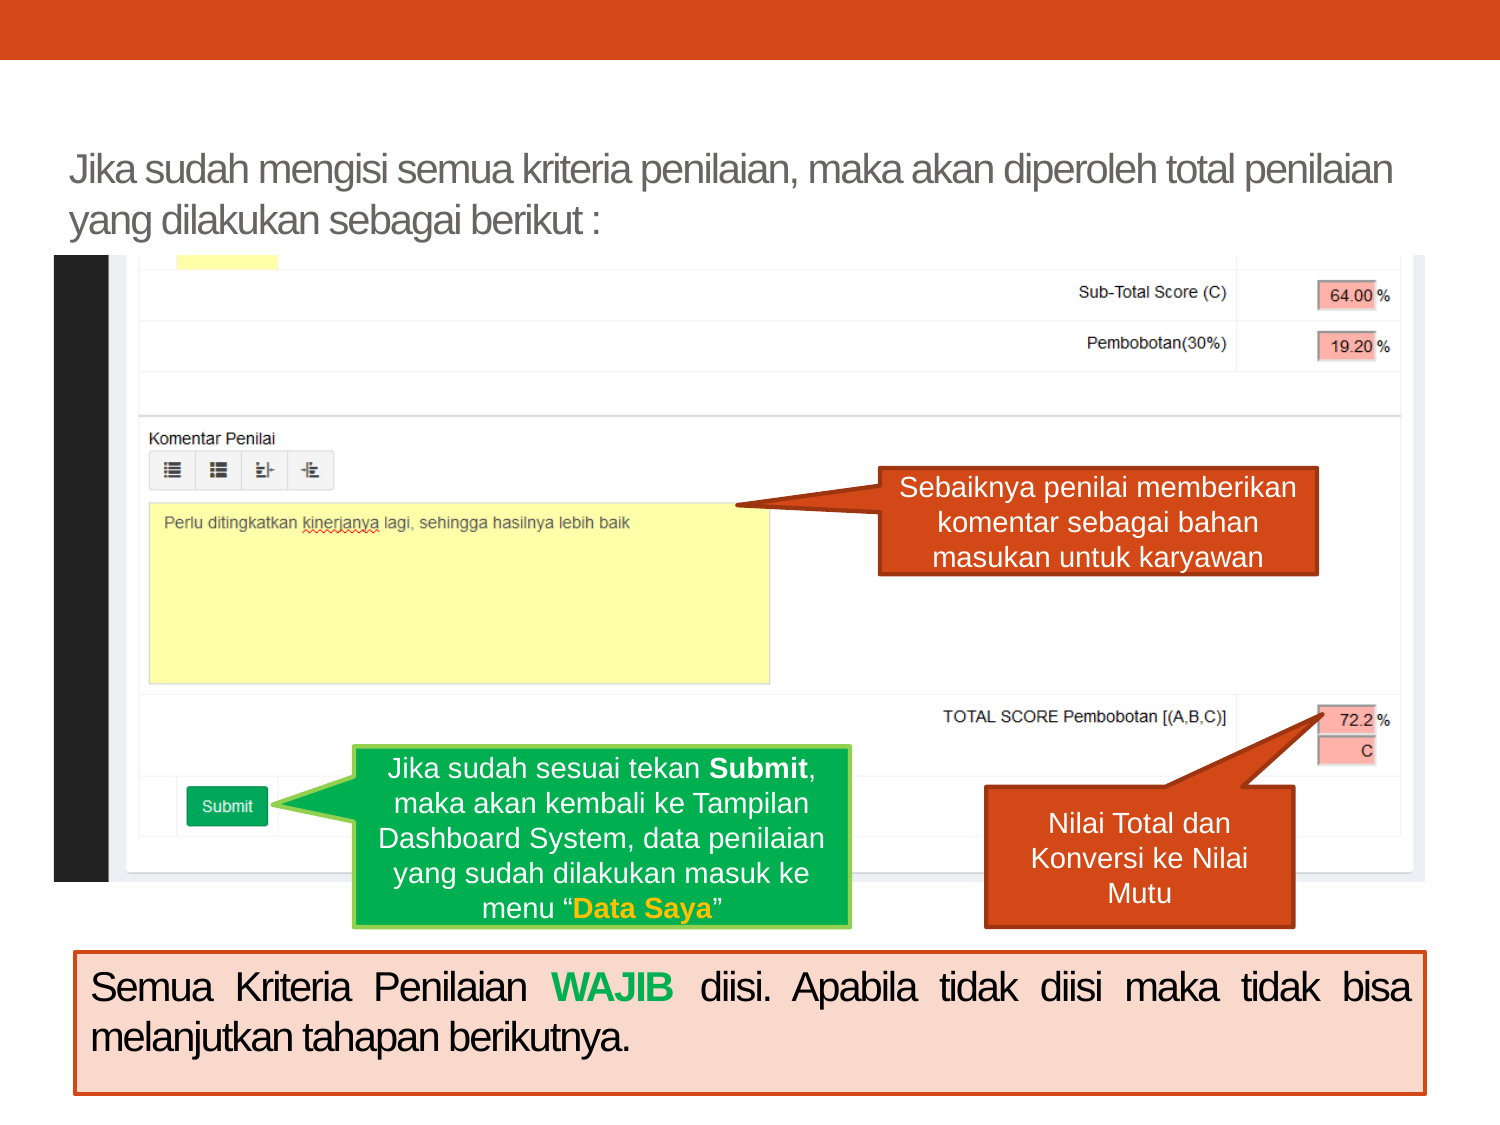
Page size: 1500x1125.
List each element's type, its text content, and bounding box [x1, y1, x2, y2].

text_box Semua Kriteria Penilaian WAJIB diisi. Apabila tidak diisi maka tidak bisa melanjutkan tahapan berikutnya. [73, 950, 1427, 1096]
text_box Jika sudah sesuai tekan Submit, maka akan kembali ke Tampilan Dashboard System, data penilaian yang sudah dilakukan masuk ke menu “Data Saya” [351, 892, 853, 930]
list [53, 255, 1426, 882]
text_box Nilai Total dan Konversi ke Nilai Mutu [984, 892, 1296, 930]
title Jika sudah mengisi semua kriteria penilaian, maka akan diperoleh total penilaian yang dilakukan sebagai berikut : [53, 134, 1425, 254]
